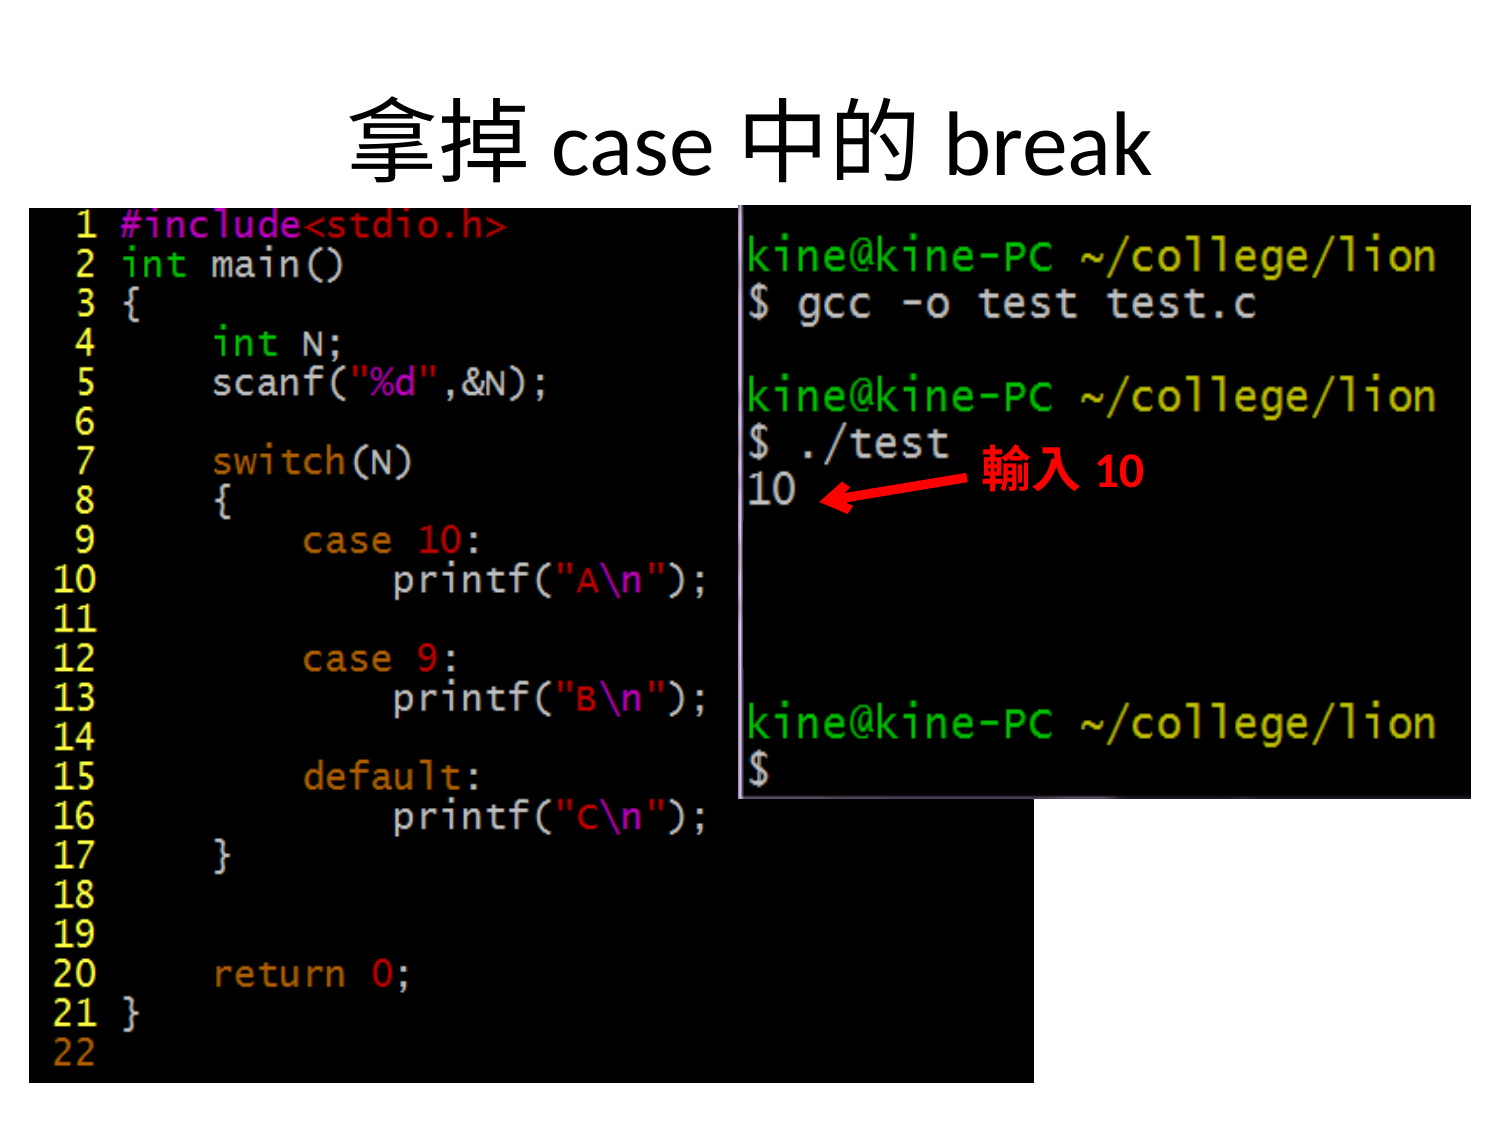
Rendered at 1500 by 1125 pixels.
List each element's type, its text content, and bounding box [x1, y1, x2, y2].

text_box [819, 477, 968, 503]
picture [737, 204, 1471, 799]
title 拿掉case中的break [75, 45, 1425, 206]
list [29, 207, 1034, 1083]
